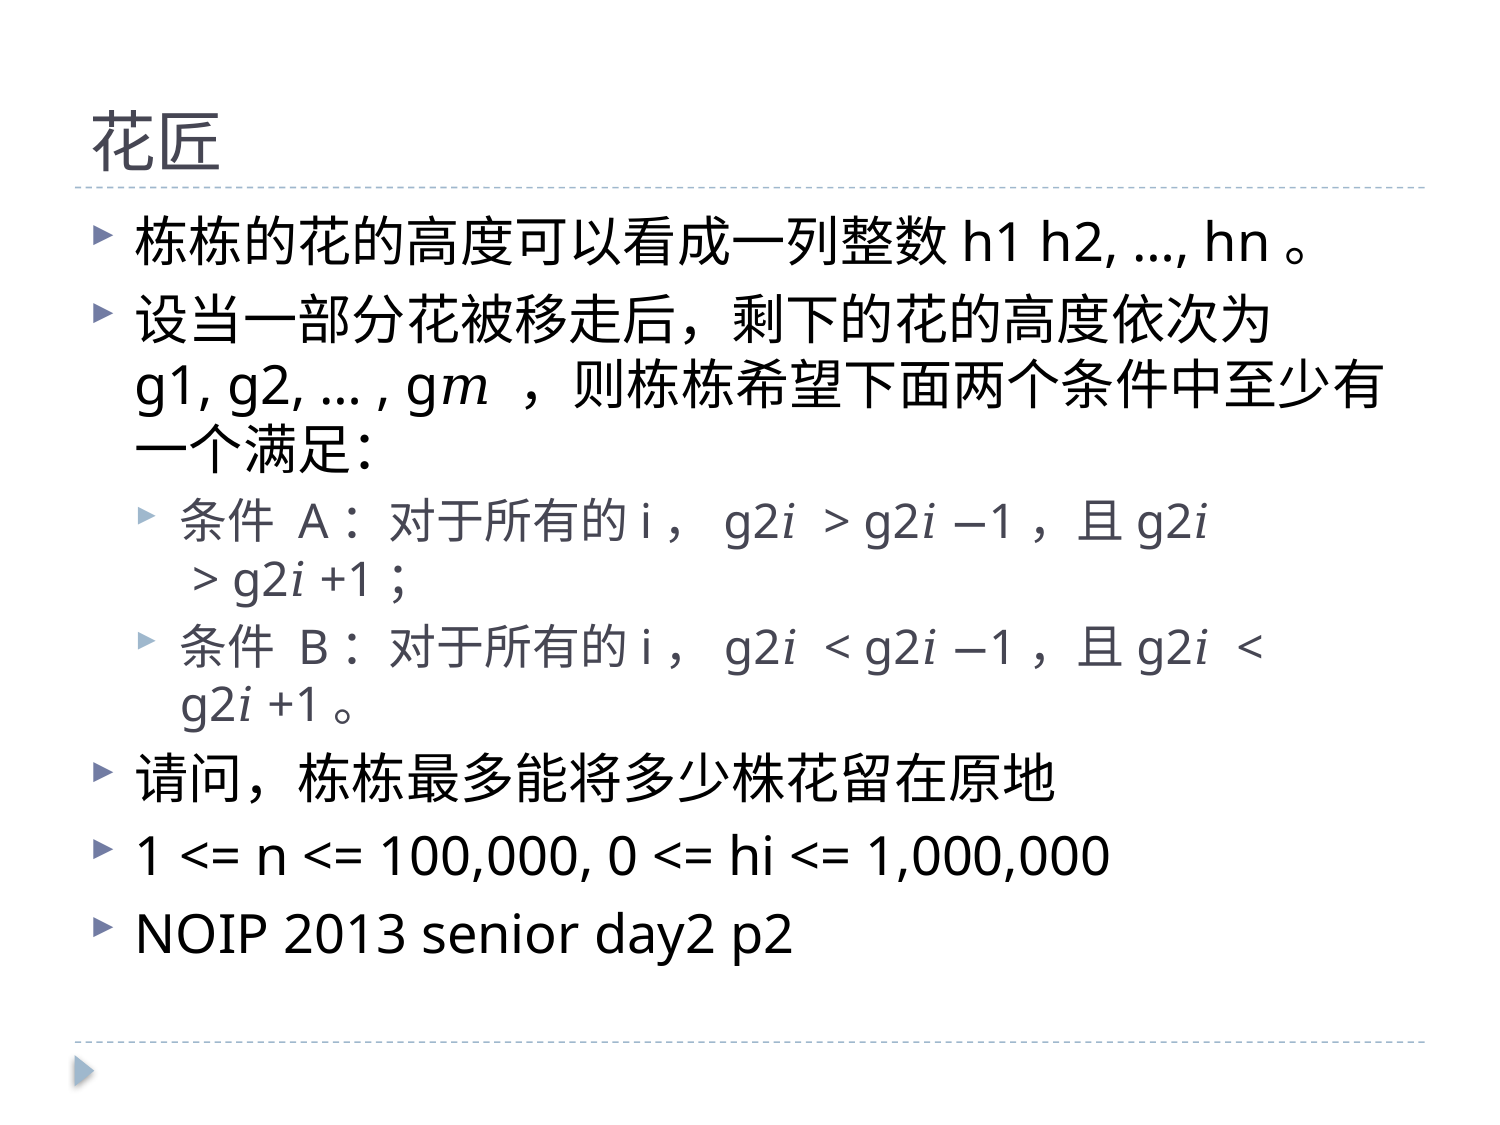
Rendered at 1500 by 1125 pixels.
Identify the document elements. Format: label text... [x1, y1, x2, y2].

title 花匠 [75, 24, 1425, 188]
list 栋栋的花的高度可以看成一列整数h1 h2, …, hn。 设当一部分花被移走后，剩下的花的高度依次为g1, g2, … , g𝑚 ，则栋栋希望下面两个条件中至少有一个满足： 条件 A：对于所有的i，g2𝑖 > g2𝑖 −1，且g2𝑖 > g2𝑖 +1； 条件 B：对于所有的i，g2𝑖 < g2𝑖 −1，且g2𝑖 < g2𝑖 +1。 请问，栋栋最多能将多少株花留在原地 1 <= n <= 100,000, 0 <= hi <= 1,000,000 NOIP 2013 senior day2 p2 [75, 200, 1425, 1010]
